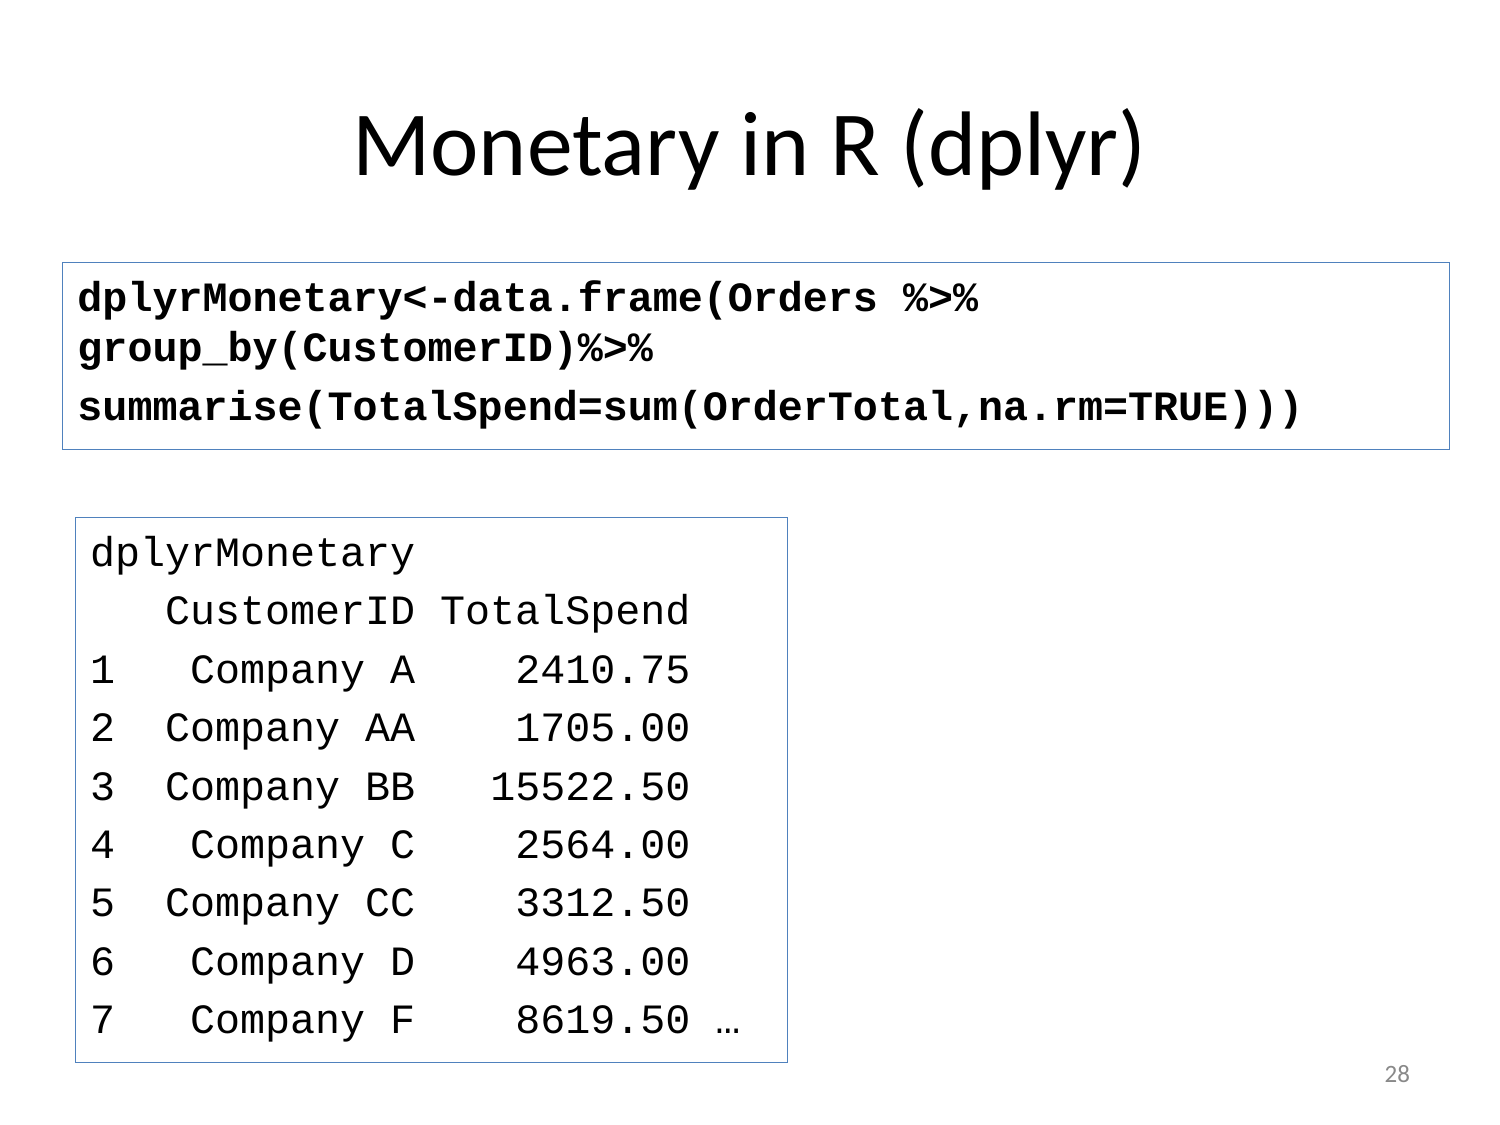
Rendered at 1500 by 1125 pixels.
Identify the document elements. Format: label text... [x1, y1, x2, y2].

list dplyrMonetary CustomerID TotalSpend 1 Company A 2410.75 2 Company AA 1705.00 3 Company BB 15522.50 4 Company C 2564.00 5 Company CC 3312.50 6 Company D 4963.00 7 Company F 8619.50 … [75, 517, 788, 1063]
list dplyrMonetary<-data.frame(Orders %>% group_by(CustomerID)%>% summarise(TotalSpend=sum(OrderTotal,na.rm=TRUE))) [62, 262, 1450, 450]
slide_number 28 [1074, 1042, 1425, 1103]
title Monetary in R (dplyr) [75, 45, 1425, 233]
